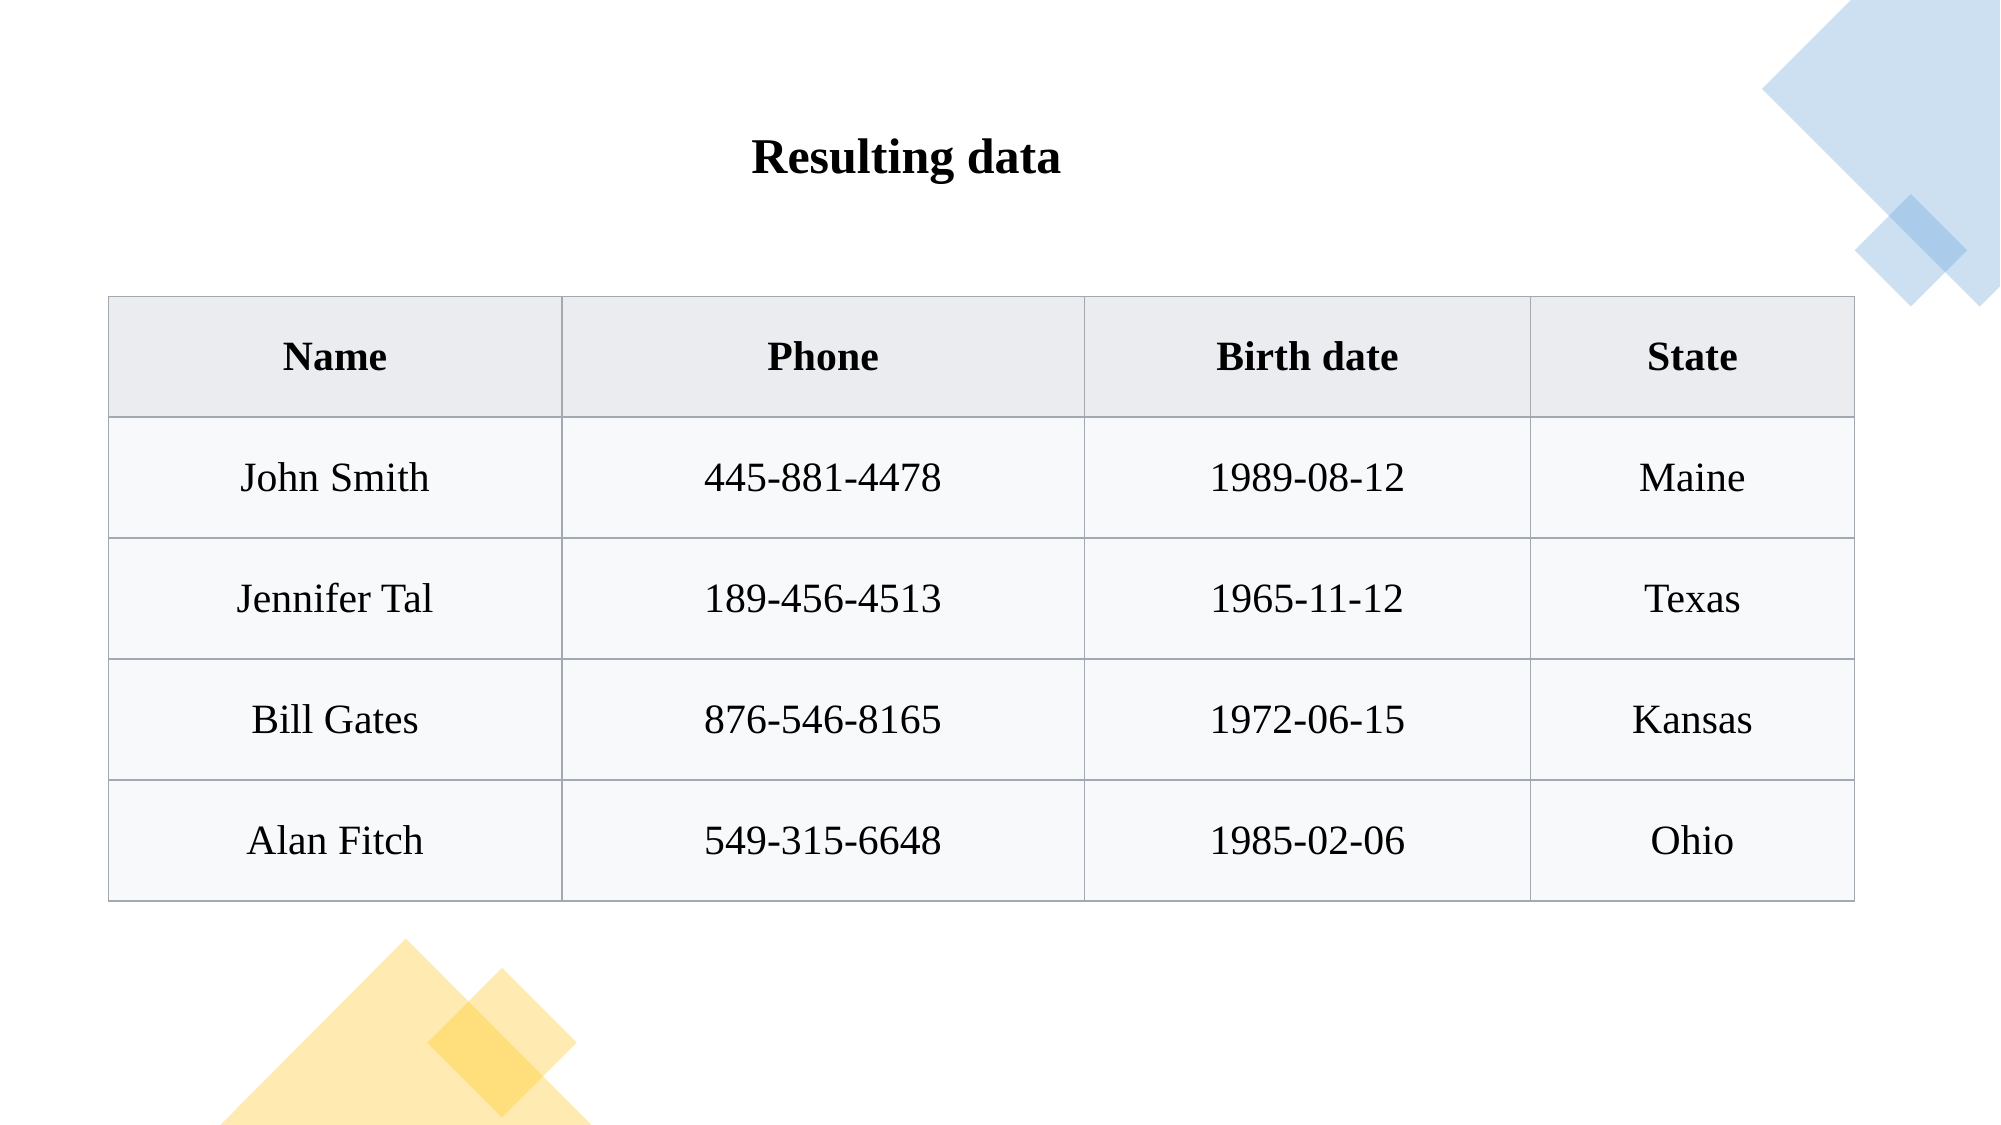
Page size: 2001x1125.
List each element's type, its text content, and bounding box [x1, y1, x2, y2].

table_header Phone [563, 297, 1084, 416]
text_box Resulting data [405, 115, 1408, 191]
table_cell Bill Gates [109, 660, 561, 779]
table_cell Ohio [1531, 781, 1854, 900]
table_header Birth date [1085, 297, 1530, 416]
table_cell 445-881-4478 [563, 418, 1084, 537]
table_cell 1972-06-15 [1085, 660, 1530, 779]
text_box [0, 0, 2000, 1125]
table_cell Texas [1531, 539, 1854, 658]
table_header Name [109, 297, 561, 416]
table_cell 1985-02-06 [1085, 781, 1530, 900]
text_box [469, 966, 579, 1076]
table_cell 1965-11-12 [1085, 539, 1530, 658]
table_cell Kansas [1531, 660, 1854, 779]
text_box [1798, 0, 2000, 291]
table_header State [1531, 297, 1854, 416]
table_cell 876-546-8165 [563, 660, 1084, 779]
table_cell Maine [1531, 418, 1854, 537]
table_cell 189-456-4513 [563, 539, 1084, 658]
table_cell John Smith [109, 418, 561, 537]
table_cell Alan Fitch [109, 781, 561, 900]
table_cell 549-315-6648 [563, 781, 1084, 900]
text_box [218, 936, 593, 1125]
table_cell Jennifer Tal [109, 539, 561, 658]
table_cell 1989-08-12 [1085, 418, 1530, 537]
